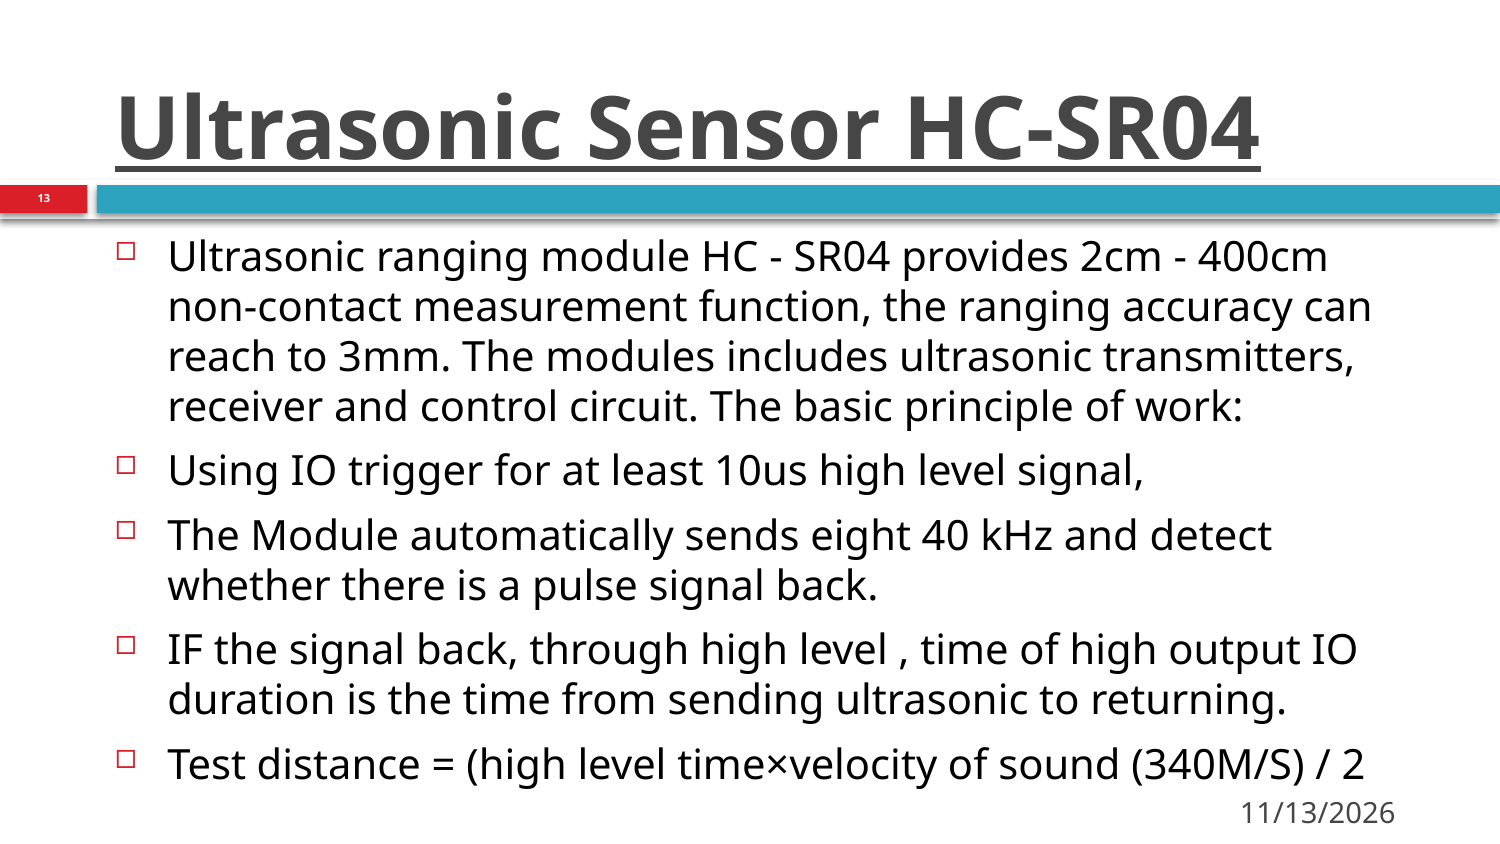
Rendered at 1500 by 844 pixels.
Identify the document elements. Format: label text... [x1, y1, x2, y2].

title Ultrasonic Sensor HC-SR04 [99, 19, 1438, 185]
slide_number 13 [0, 184, 88, 215]
list Ultrasonic ranging module HC - SR04 provides 2cm - 400cm non-contact measurement function, the ranging accuracy can reach to 3mm. The modules includes ultrasonic transmitters, receiver and control circuit. The basic principle of work: Using IO trigger for at least 10us high level signal, The Module automatically sends eight 40 kHz and detect whether there is a pulse signal back. IF the signal back, through high level , time of high output IO duration is the time from sending ultrasonic to returning. Test distance = (high level time×velocity of sound (340M/S) / 2 [99, 221, 1438, 759]
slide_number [1224, 784, 1438, 844]
